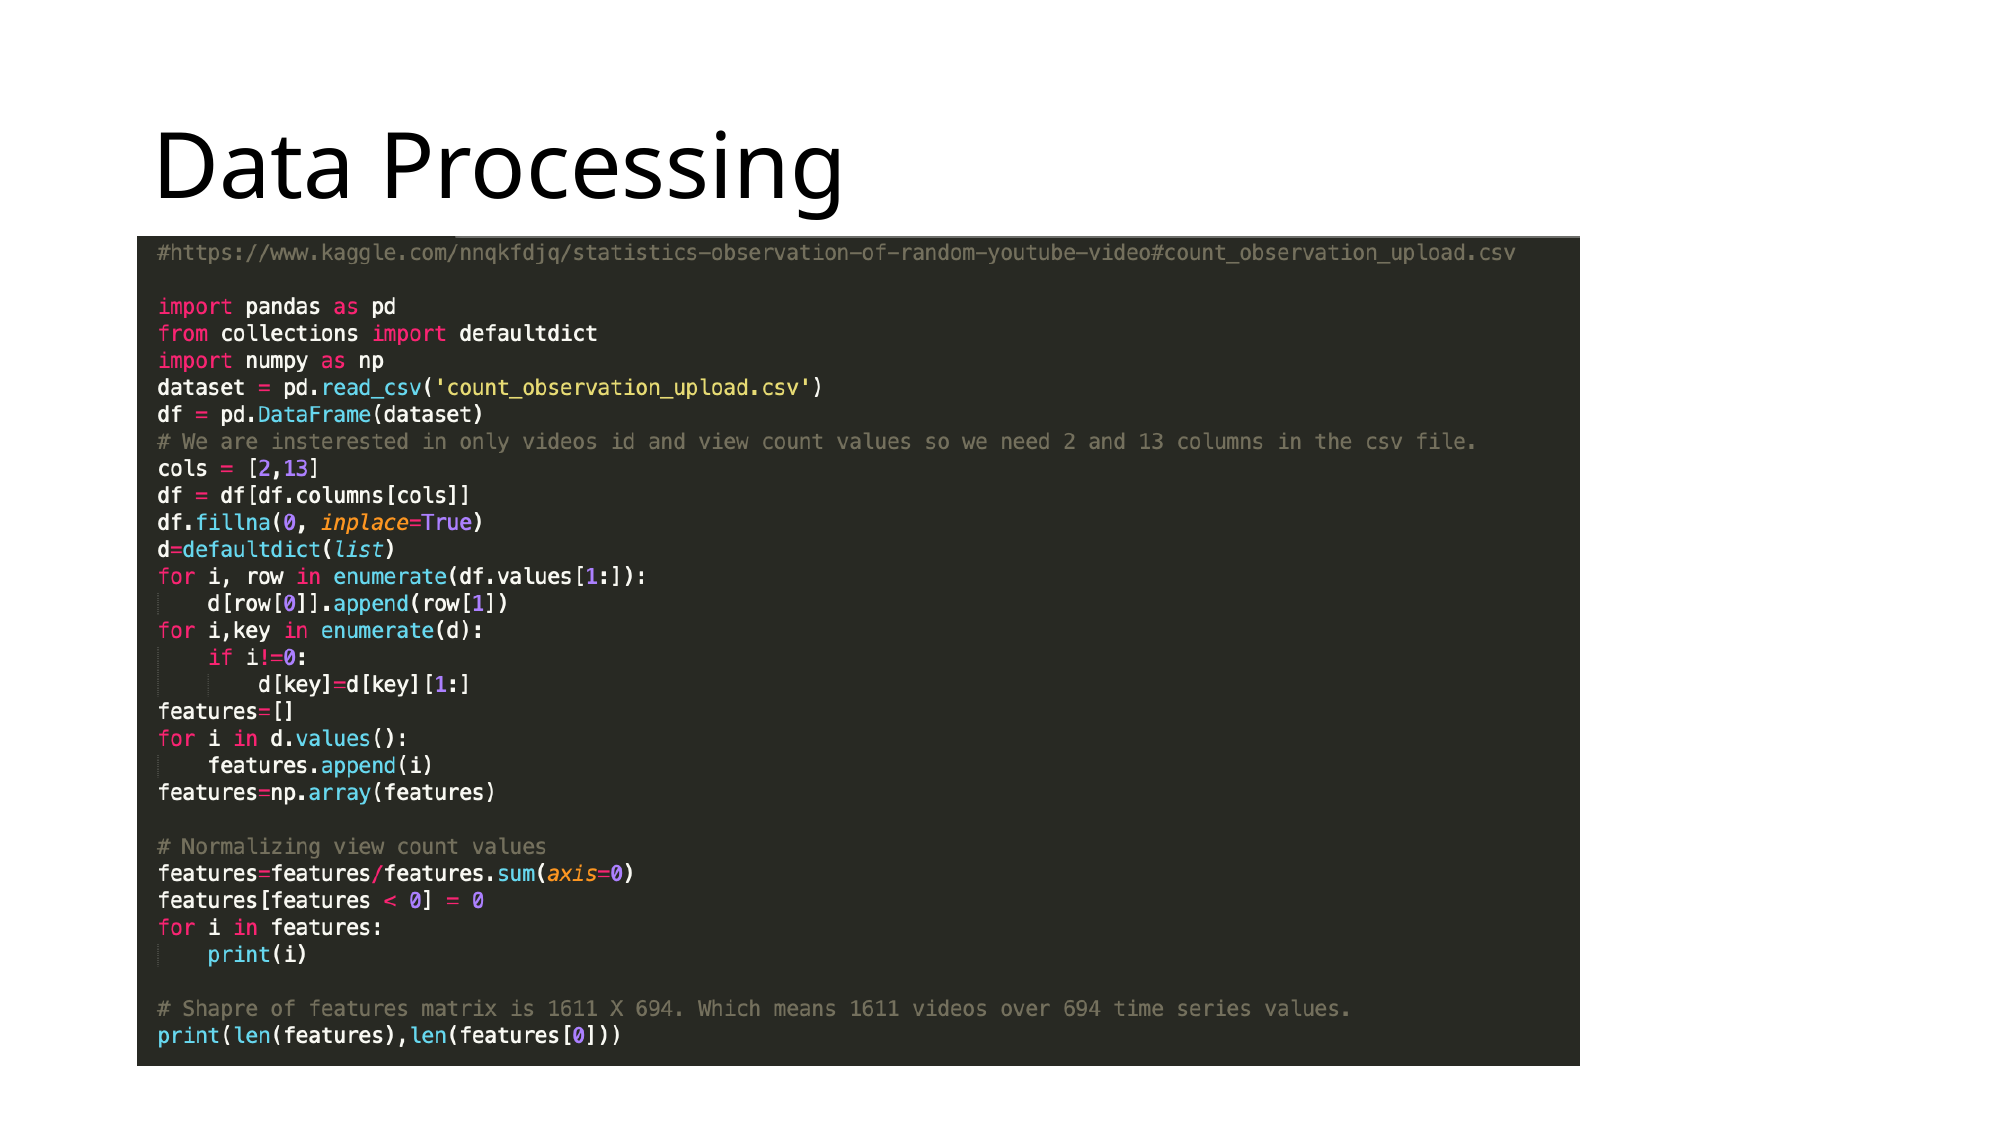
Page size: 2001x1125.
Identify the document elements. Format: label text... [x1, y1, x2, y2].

title Data Processing [137, 59, 1863, 278]
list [137, 236, 1580, 1066]
